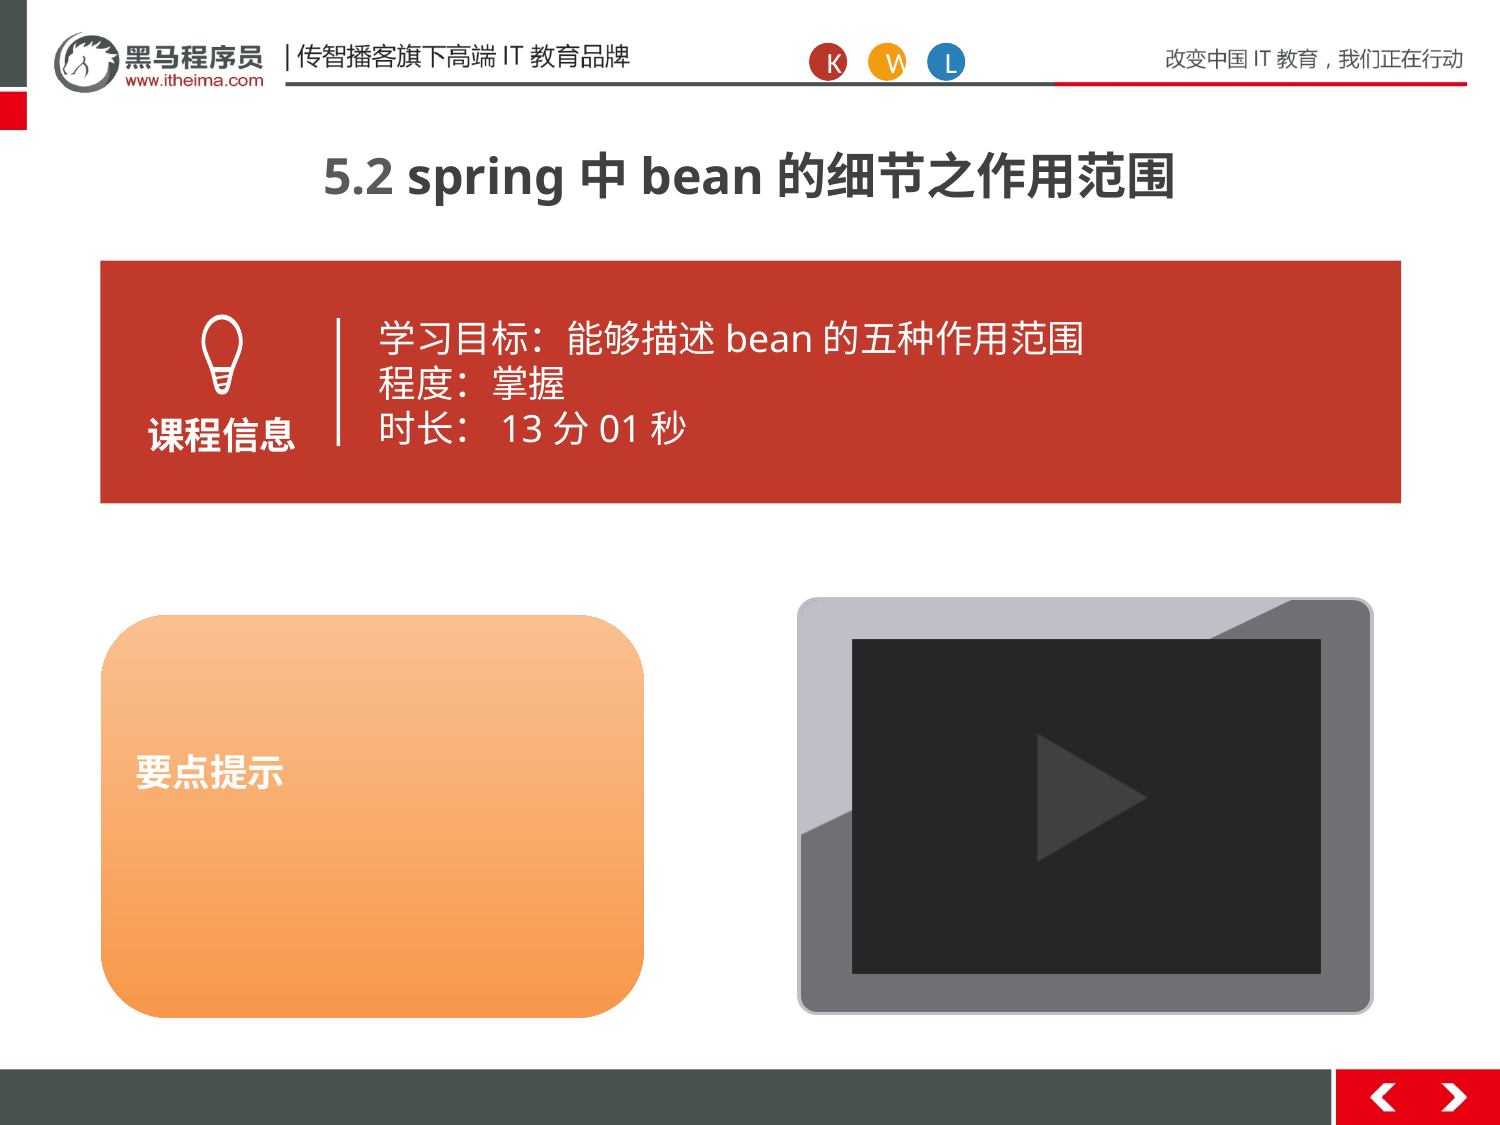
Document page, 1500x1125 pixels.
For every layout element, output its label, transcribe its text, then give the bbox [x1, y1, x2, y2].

picture [0, 0, 1500, 137]
text_box K [806, 40, 850, 83]
text_box 5.2 spring中bean的细节之作用范围 [0, 137, 1500, 209]
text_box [130, 314, 314, 466]
text_box L [925, 40, 968, 83]
text_box W [866, 40, 909, 83]
text_box 要点提示 [100, 615, 644, 1019]
text_box [335, 316, 342, 448]
text_box 学习目标：能够描述bean的五种作用范围 程度：掌握 时长：13分01秒 [364, 307, 1258, 458]
text_box [98, 258, 1403, 505]
picture [0, 209, 1500, 1125]
